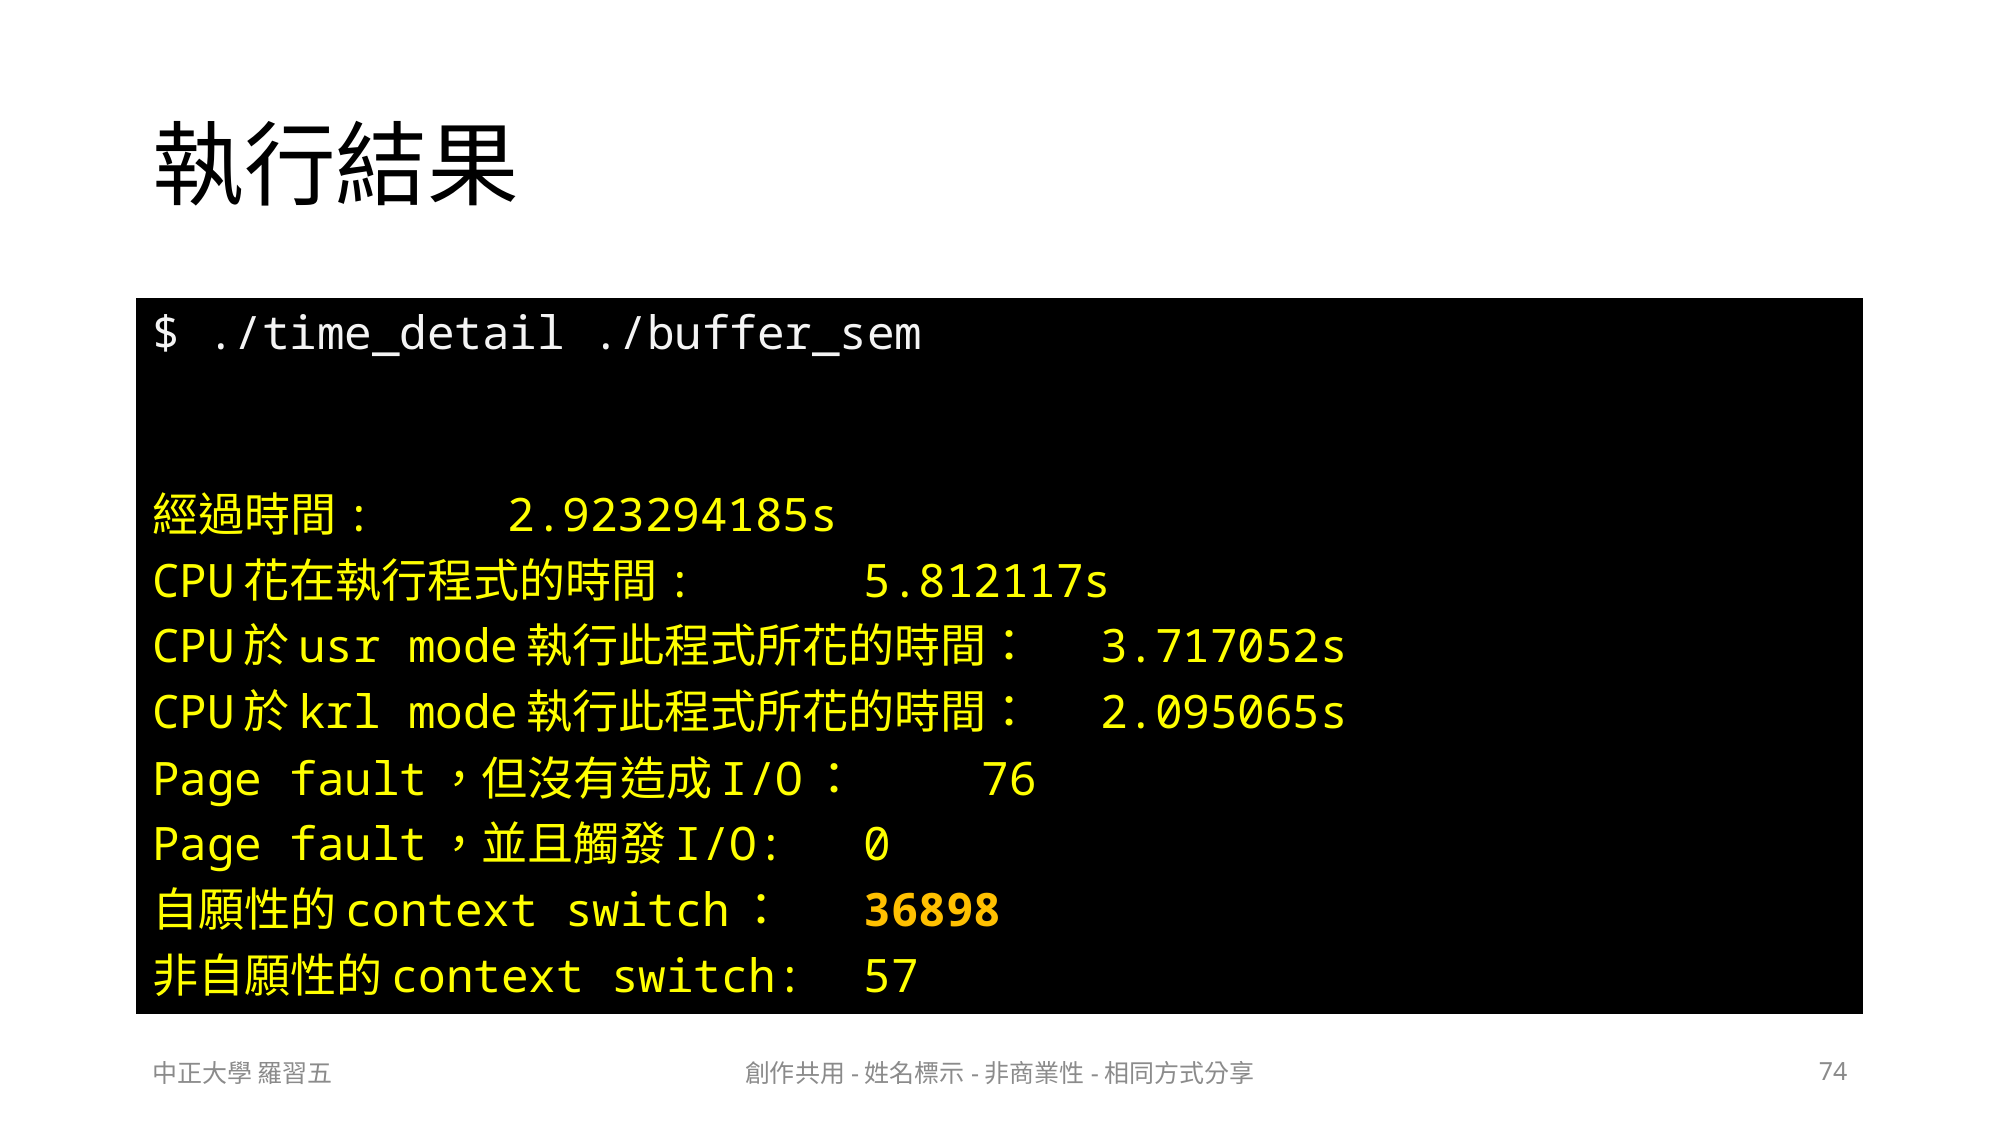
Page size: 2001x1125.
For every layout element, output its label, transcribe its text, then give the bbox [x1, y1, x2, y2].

slide_number 中正大學 羅習五 [137, 1042, 588, 1103]
list $ ./time_detail ./buffer_sem 經過時間: 2.923294185s CPU花在執行程式的時間: 5.812117s CPU於usr mode執行此程式所花的時間： 3.717052s CPU於krl mode執行此程式所花的時間： 2.095065s Page fault，但沒有造成I/O： 76 Page fault，並且觸發I/O: 0 自願性的context switch： 36898 非自願性的context switch: 57 [136, 298, 1863, 1014]
footer 創作共用-姓名標示-非商業性-相同方式分享 [662, 1042, 1338, 1103]
title 執行結果 [137, 59, 1863, 278]
slide_number 74 [1412, 1042, 1863, 1103]
